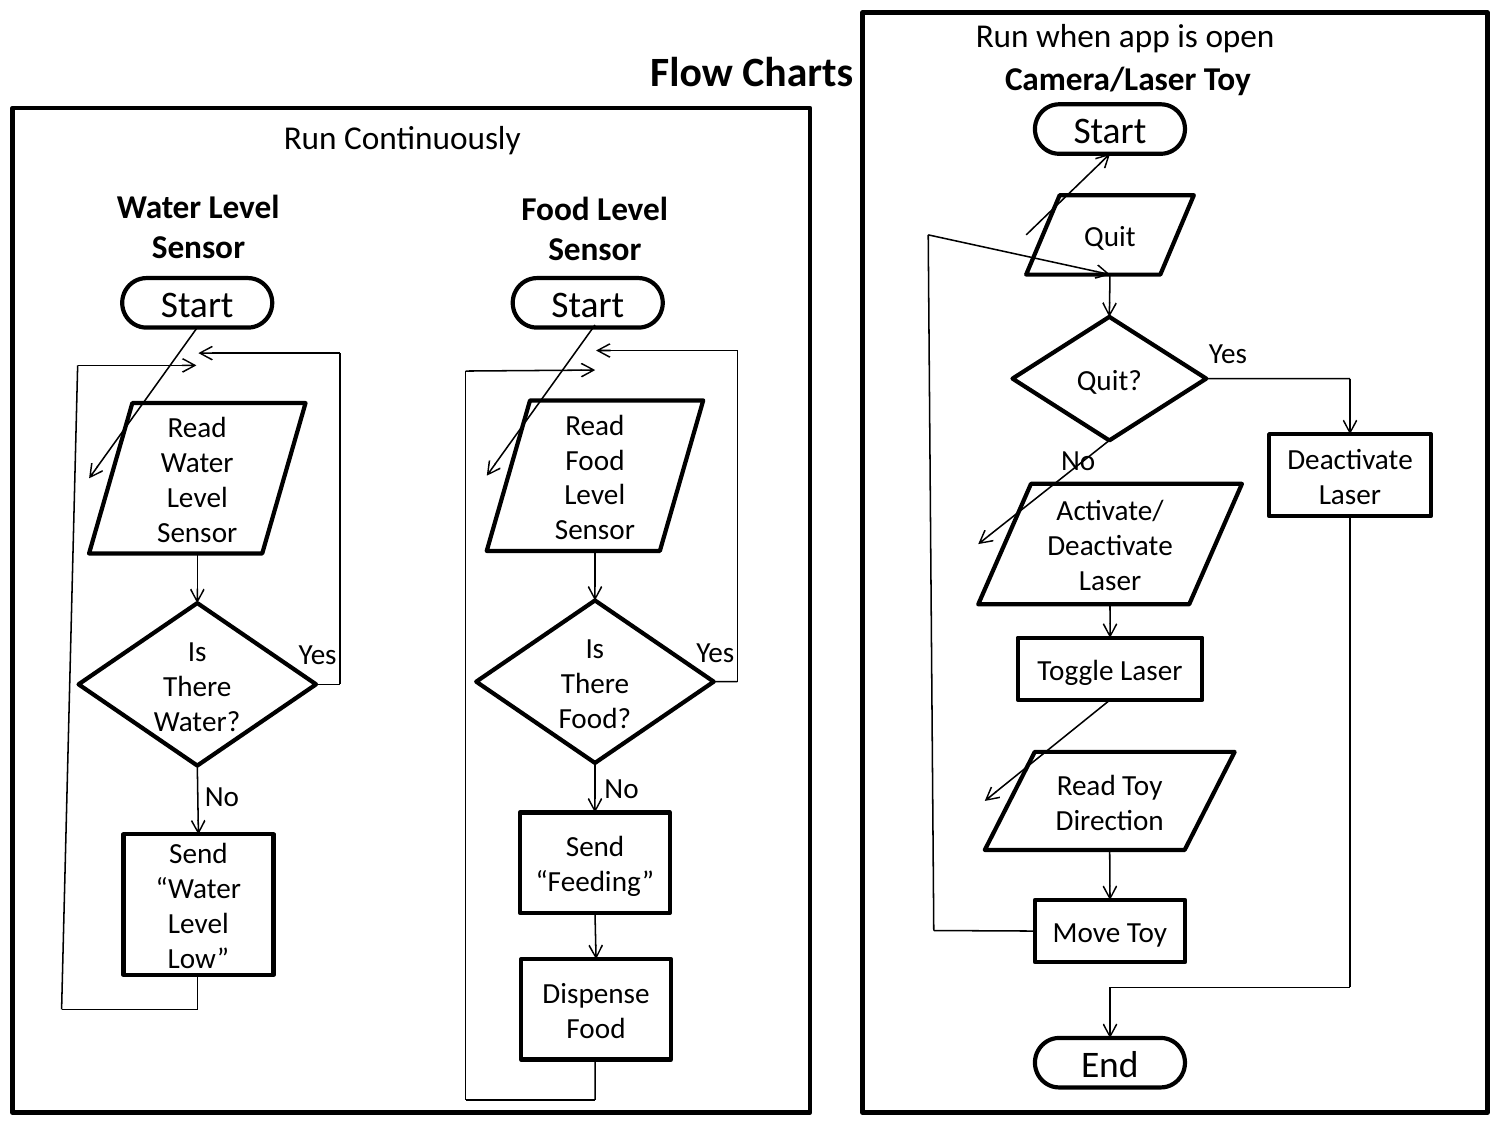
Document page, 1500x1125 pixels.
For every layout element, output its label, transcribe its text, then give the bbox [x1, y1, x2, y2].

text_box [927, 241, 934, 931]
text_box Read Toy Direction [982, 749, 1237, 853]
text_box Run when app is open [961, 6, 1290, 10]
text_box Flow Charts [635, 37, 860, 103]
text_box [61, 365, 78, 1010]
text_box [860, 10, 1490, 1115]
text_box [10, 106, 812, 1115]
text_box Quit [1024, 193, 1196, 277]
text_box Toggle Laser [1016, 636, 1204, 702]
text_box Deactivate Laser [1267, 432, 1433, 518]
